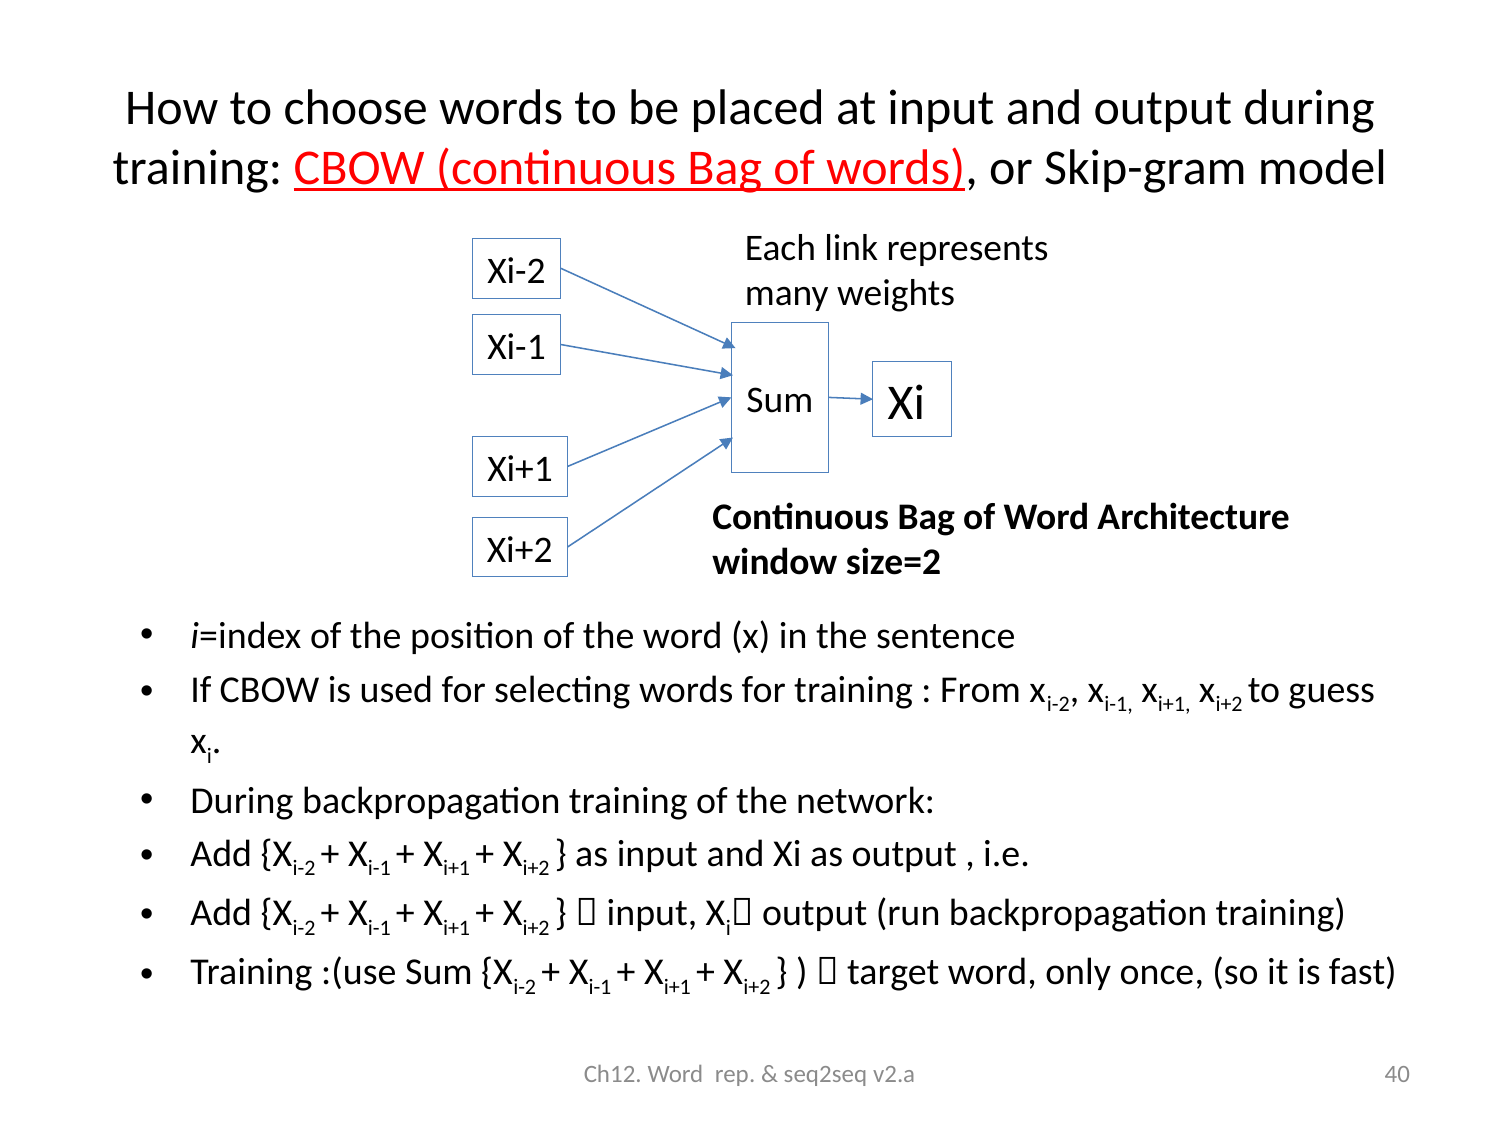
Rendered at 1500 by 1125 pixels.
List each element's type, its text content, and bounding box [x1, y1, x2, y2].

text_box Continuous Bag of Word Architecture window size=2 [697, 484, 1448, 590]
title How to choose words to be placed at input and output during training: CBOW (continuous Bag of words), or Skip-gram model [75, 40, 1425, 228]
slide_number 40 [1074, 1042, 1425, 1103]
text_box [471, 215, 1079, 579]
list i=index of the position of the word (x) in the sentence If CBOW is used for selecting words for training : From xi-2, xi-1, xi+1, xi+2 to guess xi. During backpropagation training of the network: Add {Xi-2 + Xi-1 + Xi+1 + Xi+2 } as input and Xi as output , i.e. Add {Xi-2 + Xi-1 + Xi+1 + Xi+2 }  input, Xi output (run backpropagation training) Training :(use Sum {Xi-2 + Xi-1 + Xi+1 + Xi+2 } )  target word, only once, (so it is fast) [125, 603, 1425, 1049]
footer Ch12. Word rep. & seq2seq v2.a [512, 1042, 988, 1103]
